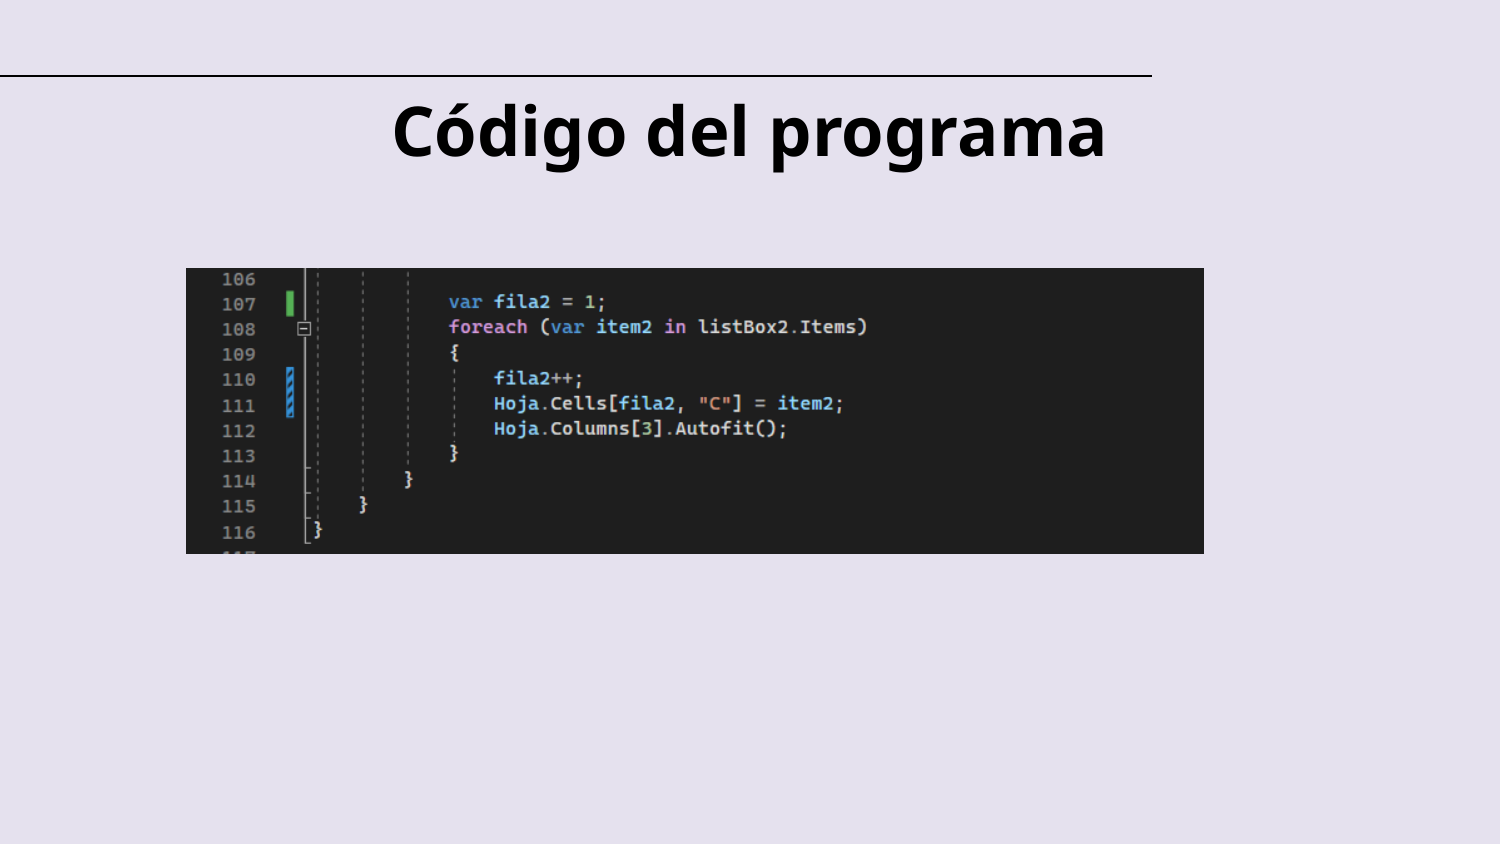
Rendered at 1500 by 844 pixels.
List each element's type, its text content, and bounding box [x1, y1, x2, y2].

title Código del programa [116, 72, 1383, 167]
picture [186, 268, 1204, 554]
